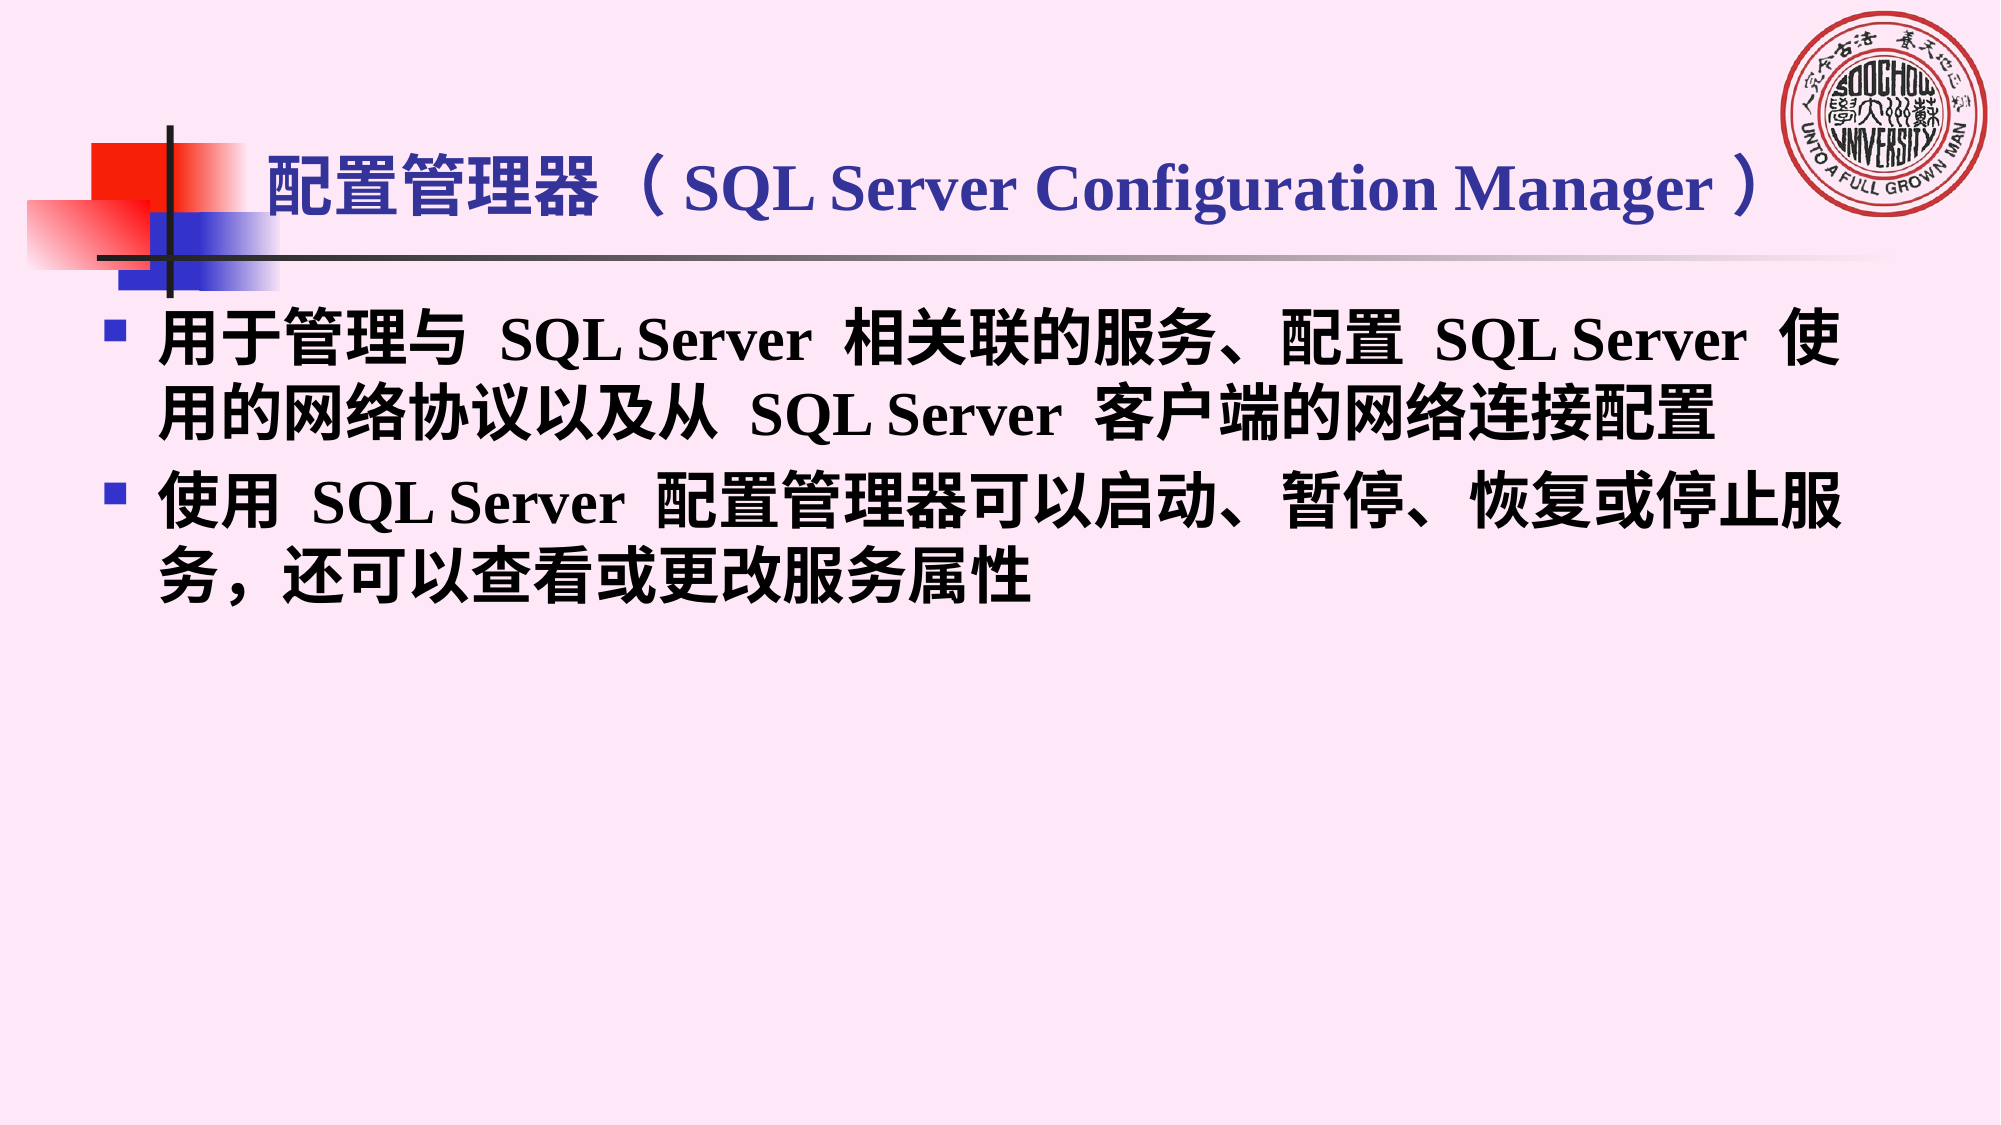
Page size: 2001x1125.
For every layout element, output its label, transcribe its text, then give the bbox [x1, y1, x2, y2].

list 用于管理与 SQL Server 相关联的服务、配置 SQL Server 使用的网络协议以及从 SQL Server 客户端的网络连接配置 使用 SQL Server 配置管理器可以启动、暂停、恢复或停止服务，还可以查看或更改服务属性 [86, 290, 1891, 1013]
title 配置管理器（SQL Server Configuration Manager） [251, 101, 1957, 232]
picture [1777, 8, 1990, 220]
